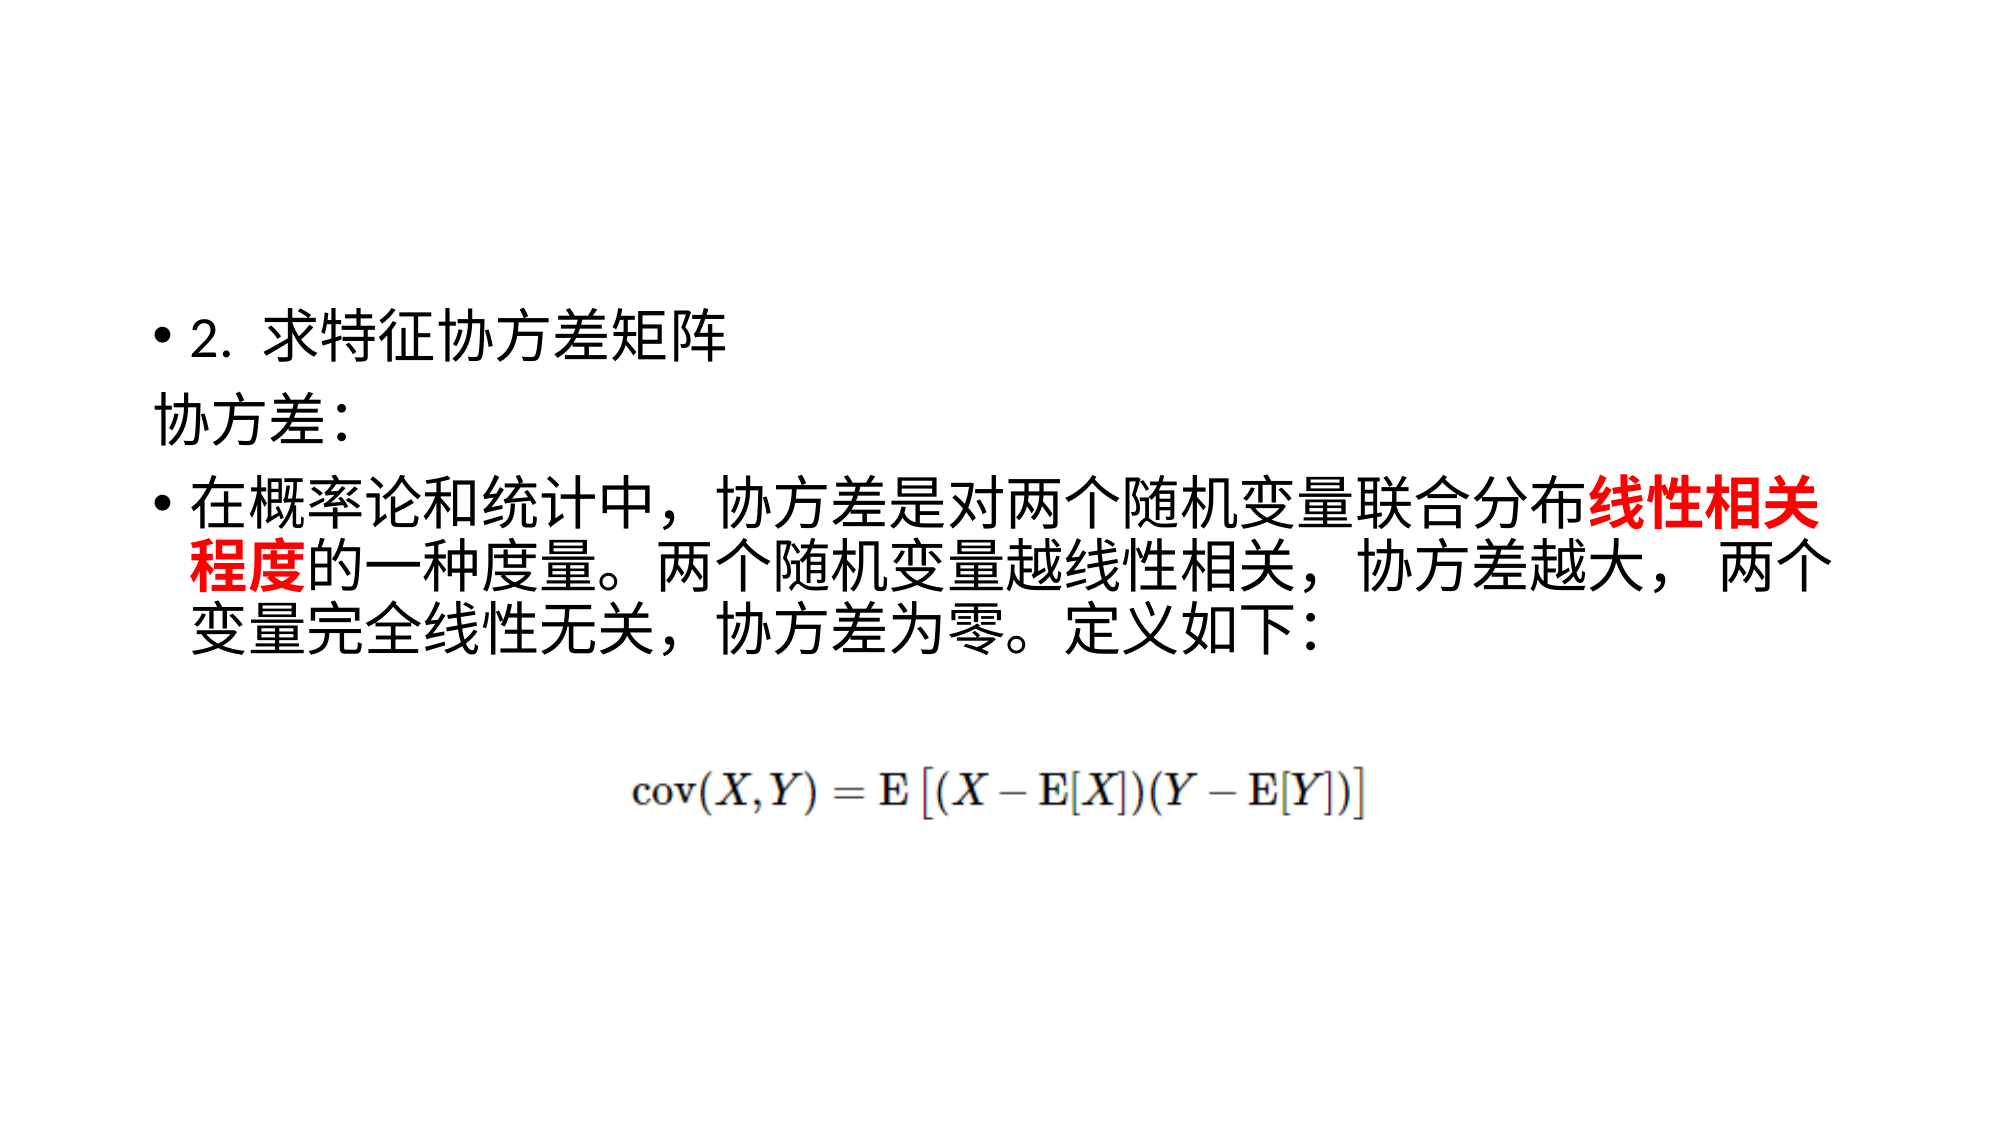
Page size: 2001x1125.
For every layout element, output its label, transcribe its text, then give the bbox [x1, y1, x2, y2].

picture [624, 742, 1375, 837]
list 2. 求特征协方差矩阵 协方差： 在概率论和统计中，协方差是对两个随机变量联合分布线性相关程度的一种度量。两个随机变量越线性相关，协方差越大， 两个变量完全线性无关，协方差为零。定义如下： [137, 299, 1863, 1014]
